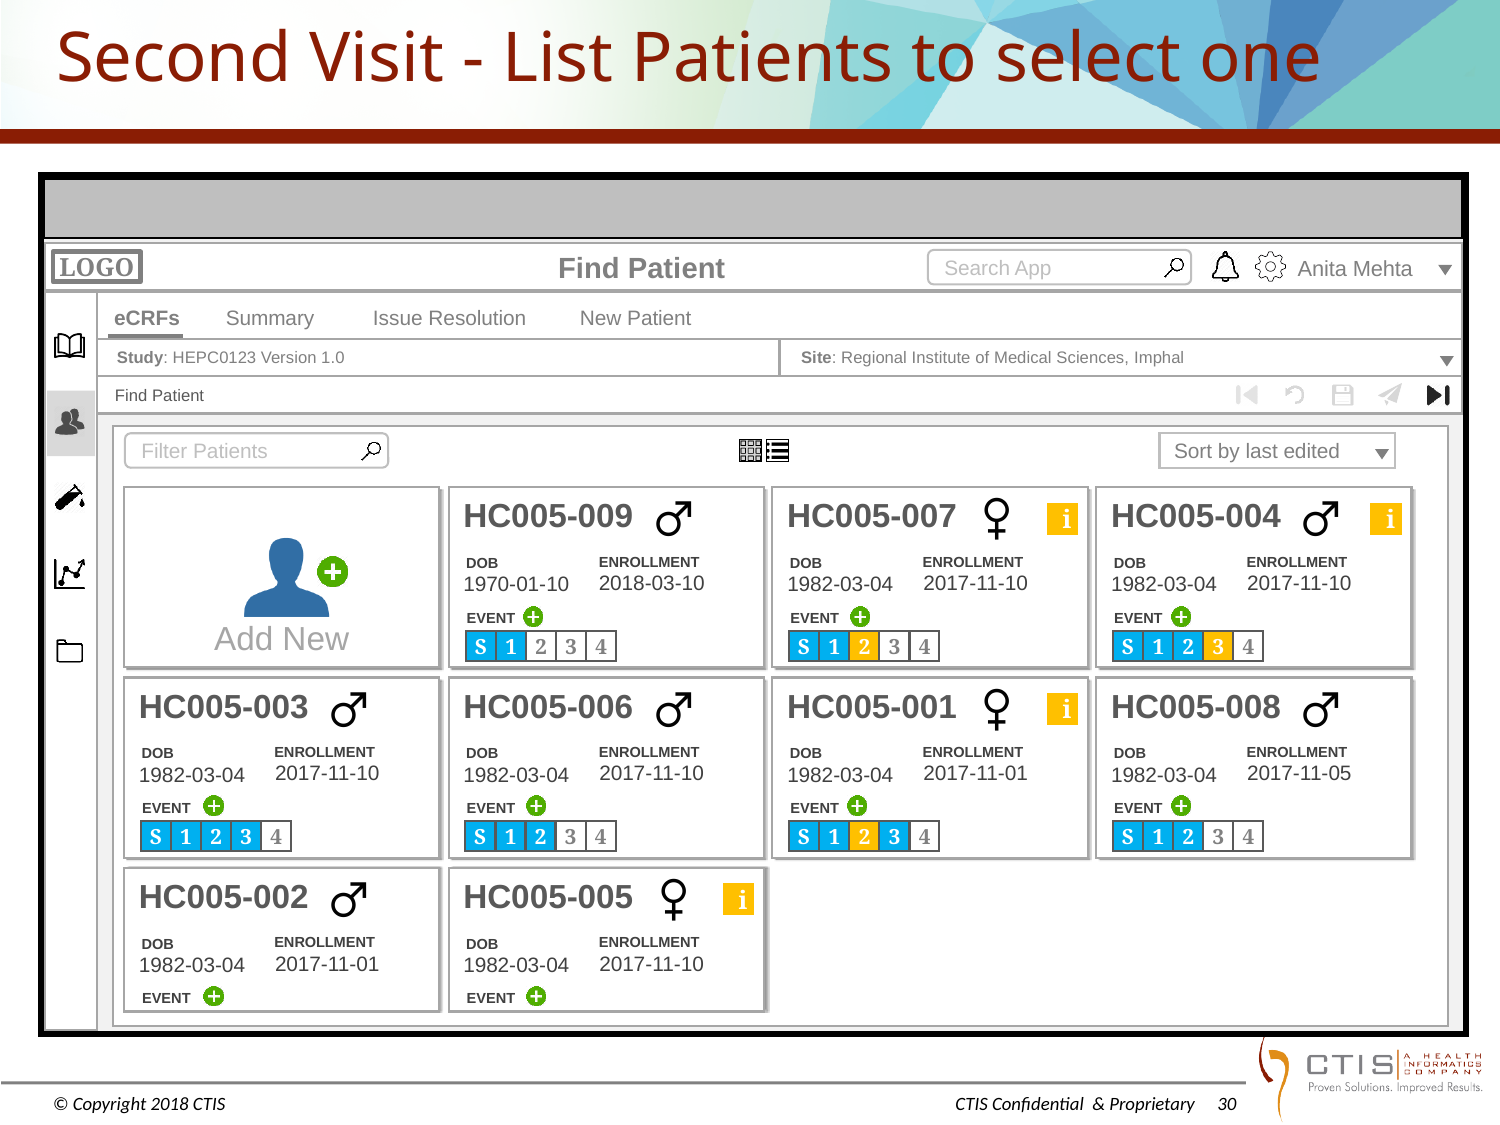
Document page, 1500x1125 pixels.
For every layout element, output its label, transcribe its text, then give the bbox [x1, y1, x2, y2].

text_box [583, 545, 721, 603]
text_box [447, 546, 586, 605]
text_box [1112, 821, 1264, 852]
picture [650, 877, 696, 923]
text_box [465, 821, 616, 852]
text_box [1230, 545, 1369, 603]
picture [974, 687, 1020, 733]
picture [526, 986, 546, 1006]
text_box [40, 175, 1466, 1035]
picture [1298, 687, 1344, 733]
picture [847, 795, 867, 816]
picture [233, 524, 348, 630]
picture [650, 496, 696, 542]
picture [326, 687, 372, 733]
picture [526, 795, 546, 816]
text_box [789, 630, 940, 661]
picture [523, 606, 543, 627]
picture [1171, 606, 1191, 627]
picture [974, 496, 1020, 542]
picture [1171, 795, 1191, 816]
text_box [1112, 630, 1264, 661]
picture [203, 795, 224, 816]
picture [650, 687, 696, 733]
picture [203, 986, 224, 1006]
picture [1244, 1006, 1500, 1125]
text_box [907, 735, 1045, 793]
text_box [771, 546, 909, 605]
picture [1298, 496, 1344, 542]
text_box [1095, 546, 1233, 605]
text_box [907, 545, 1045, 603]
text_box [789, 821, 940, 852]
picture [326, 877, 372, 923]
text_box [771, 737, 909, 795]
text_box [447, 927, 586, 985]
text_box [583, 925, 721, 984]
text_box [44, 243, 1463, 1030]
list Second Visit - List Patients to select one [41, 14, 1426, 127]
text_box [465, 630, 617, 661]
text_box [140, 821, 292, 852]
picture [850, 606, 870, 627]
